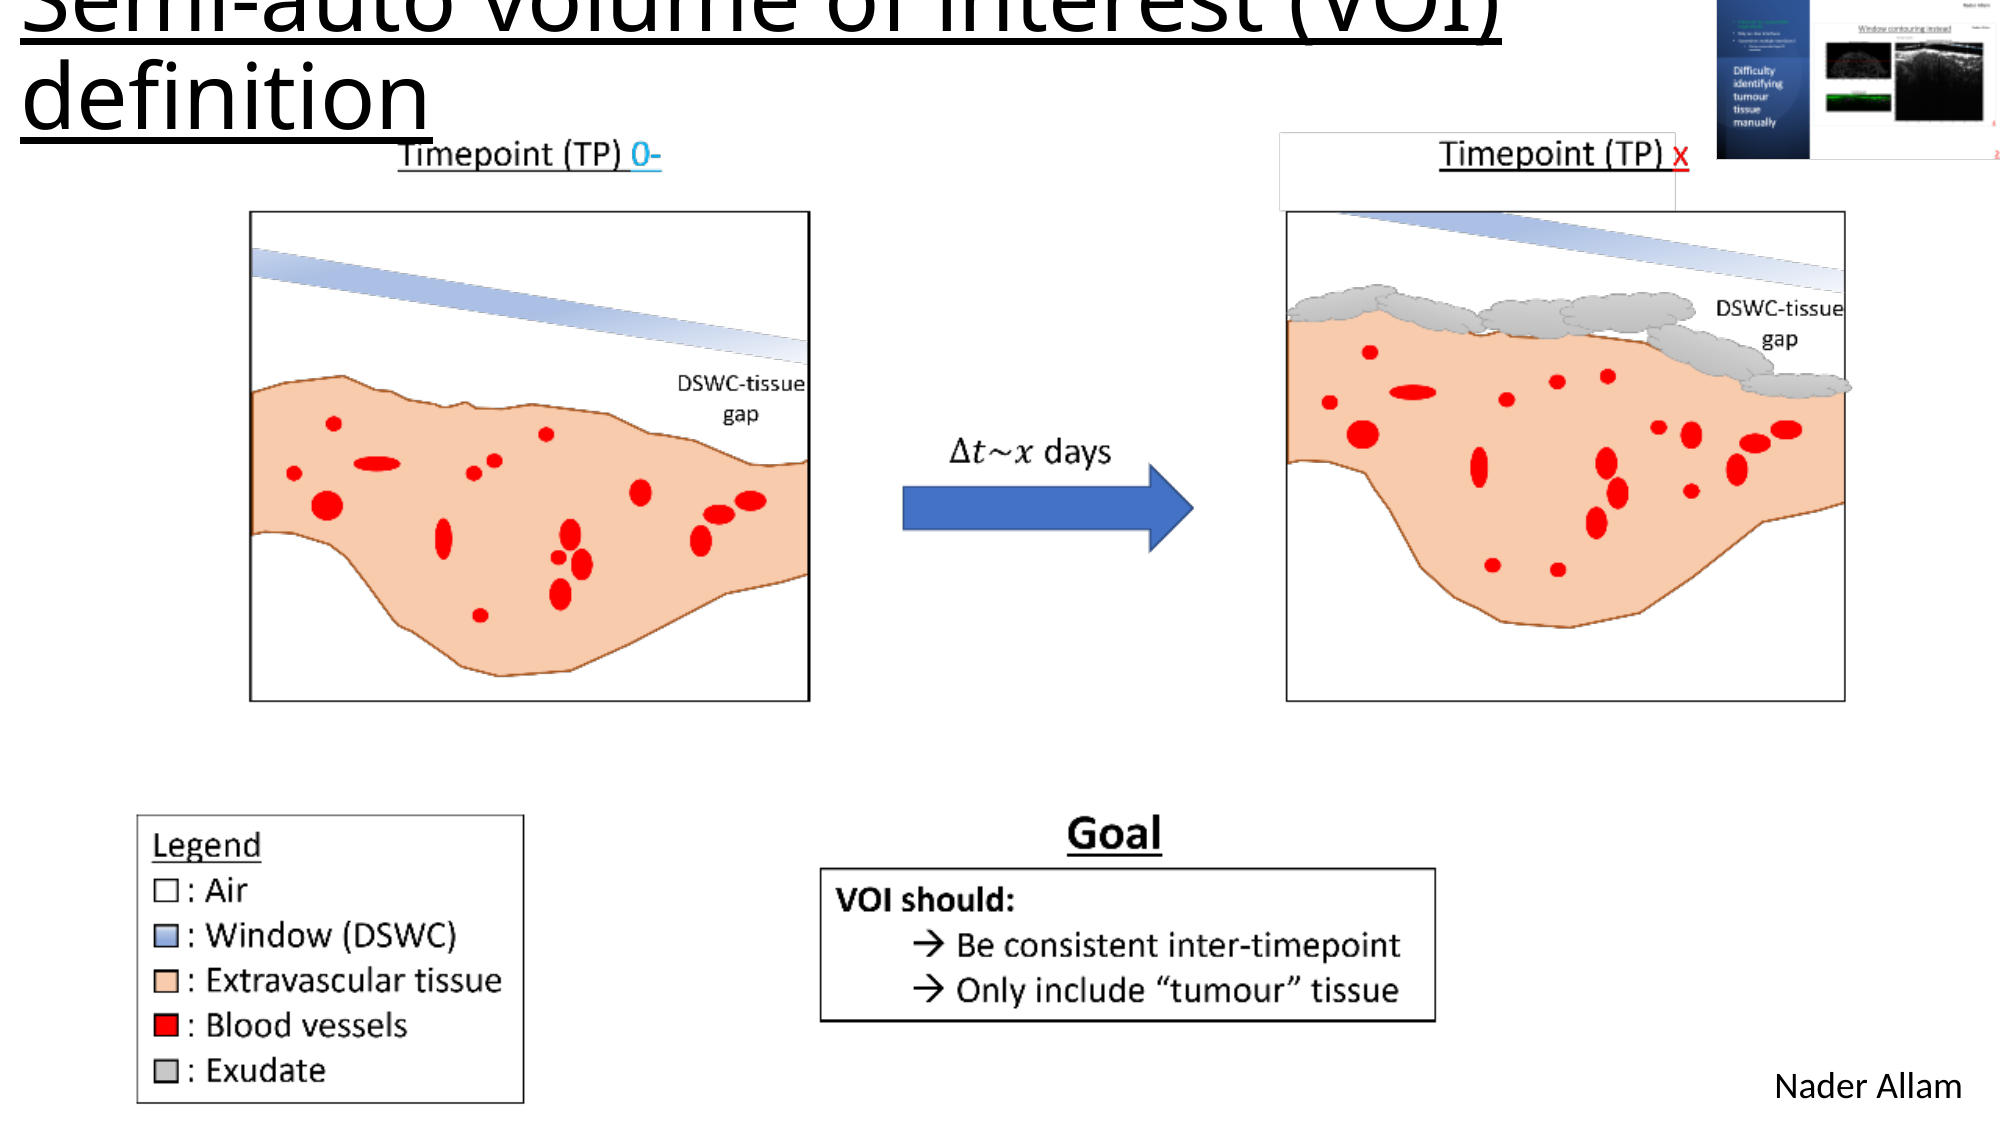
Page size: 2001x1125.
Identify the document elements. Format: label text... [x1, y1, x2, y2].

title Semi-auto volume of interest (VOI) definition [5, 0, 1716, 160]
picture [129, 0, 2000, 1115]
text_box Nader Allam [1871, 1053, 1997, 1114]
